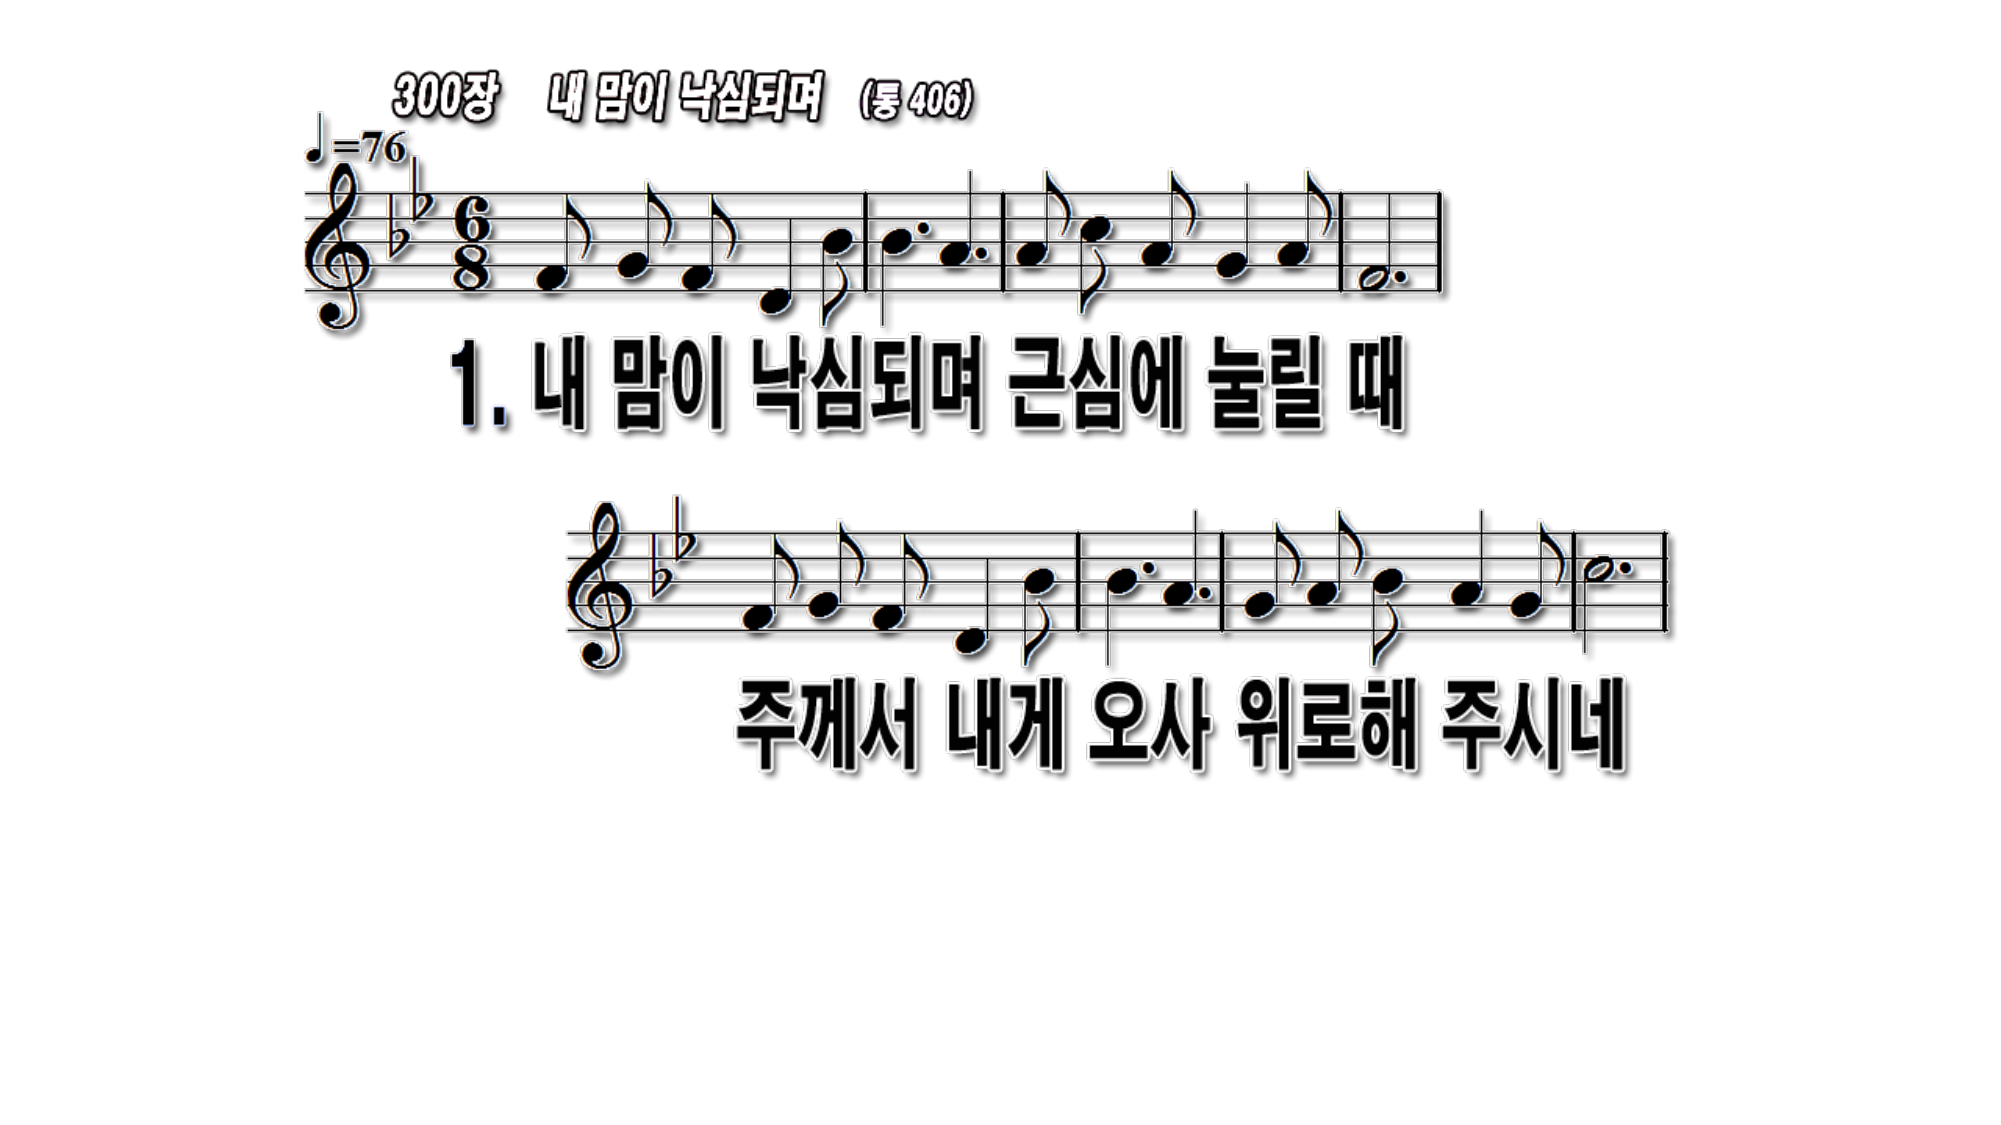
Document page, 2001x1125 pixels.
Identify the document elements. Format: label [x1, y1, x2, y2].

picture [249, 0, 1750, 835]
